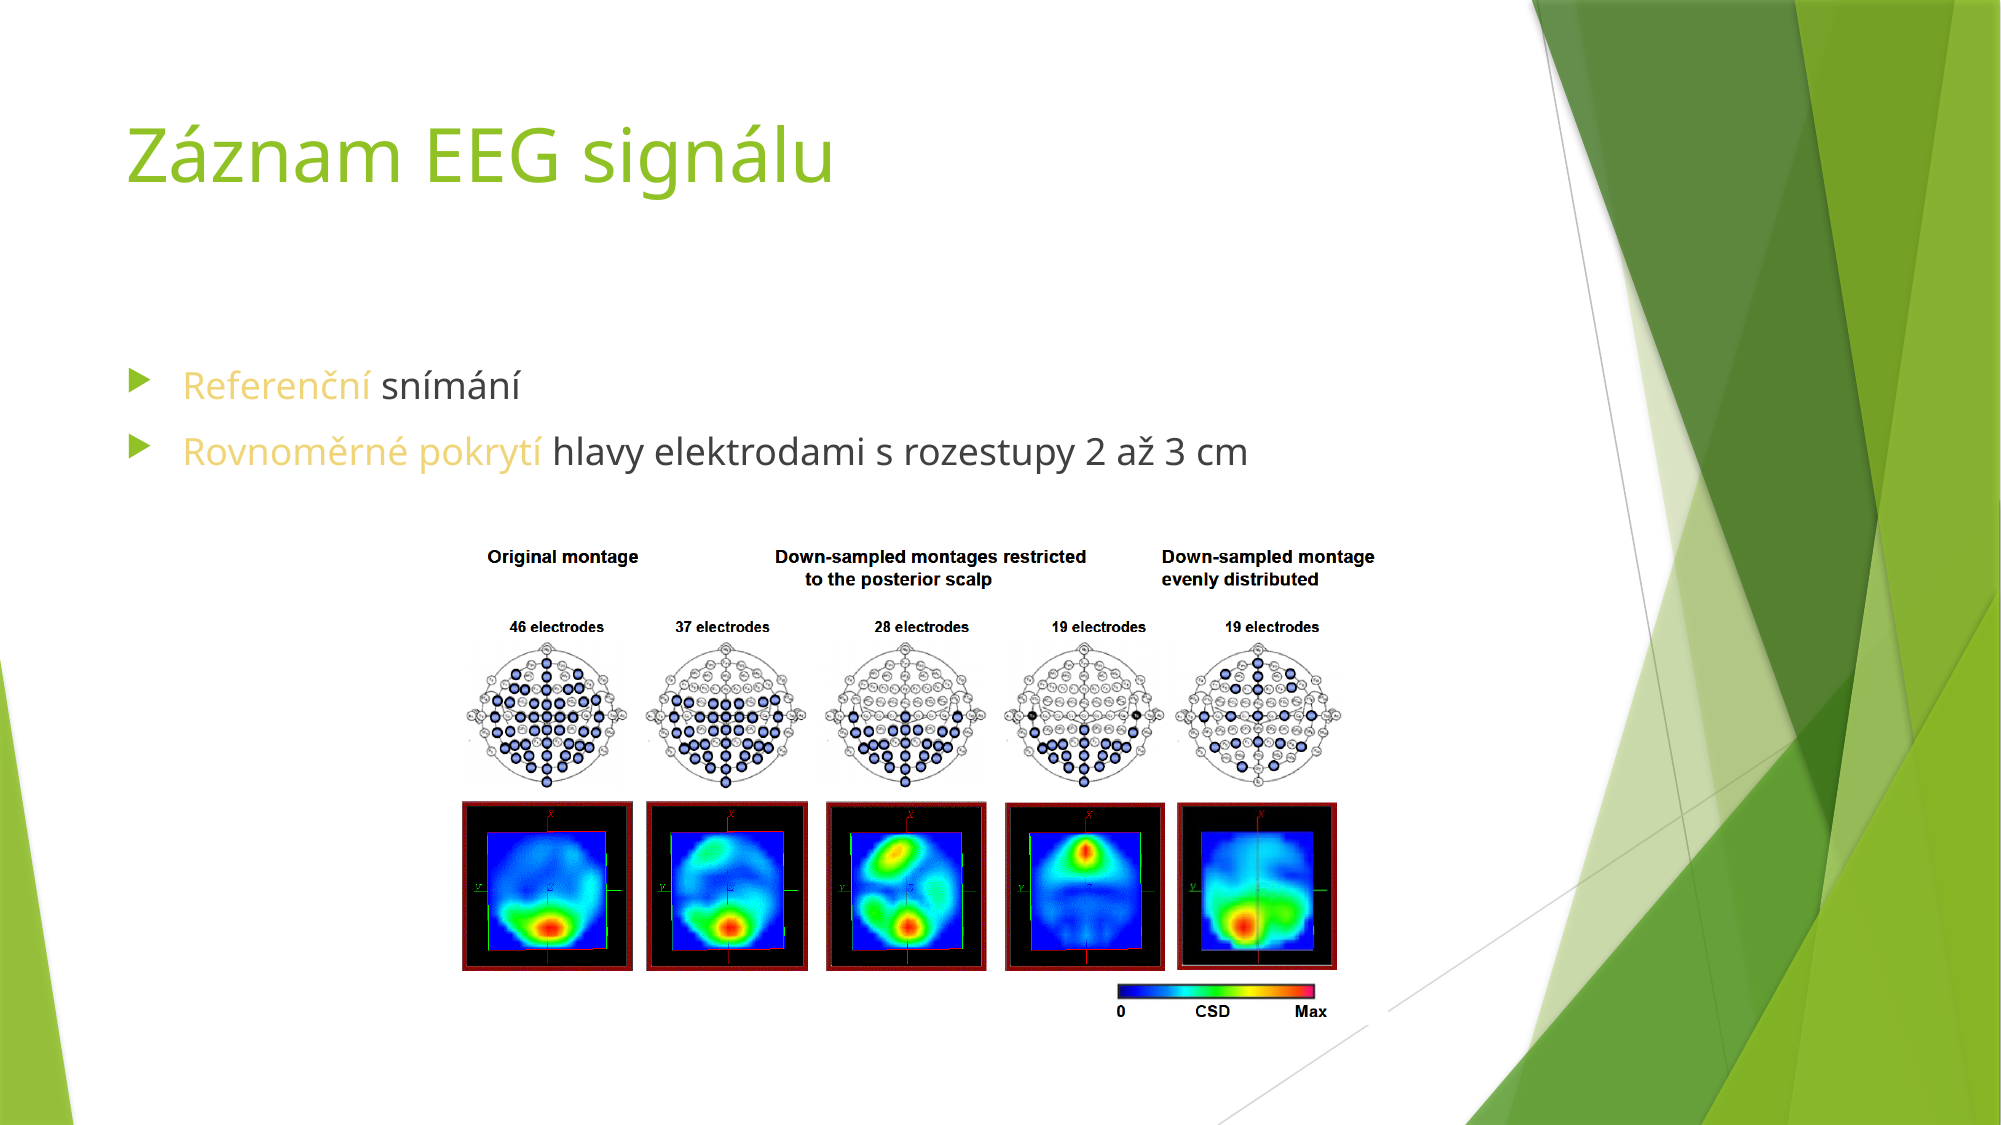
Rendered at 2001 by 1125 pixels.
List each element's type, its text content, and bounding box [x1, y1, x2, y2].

title Záznam EEG signálu [111, 99, 1522, 317]
picture [441, 534, 1388, 1026]
list Referenční snímání Rovnoměrné pokrytí hlavy elektrodami s rozestupy 2 až 3 cm [111, 354, 1522, 992]
